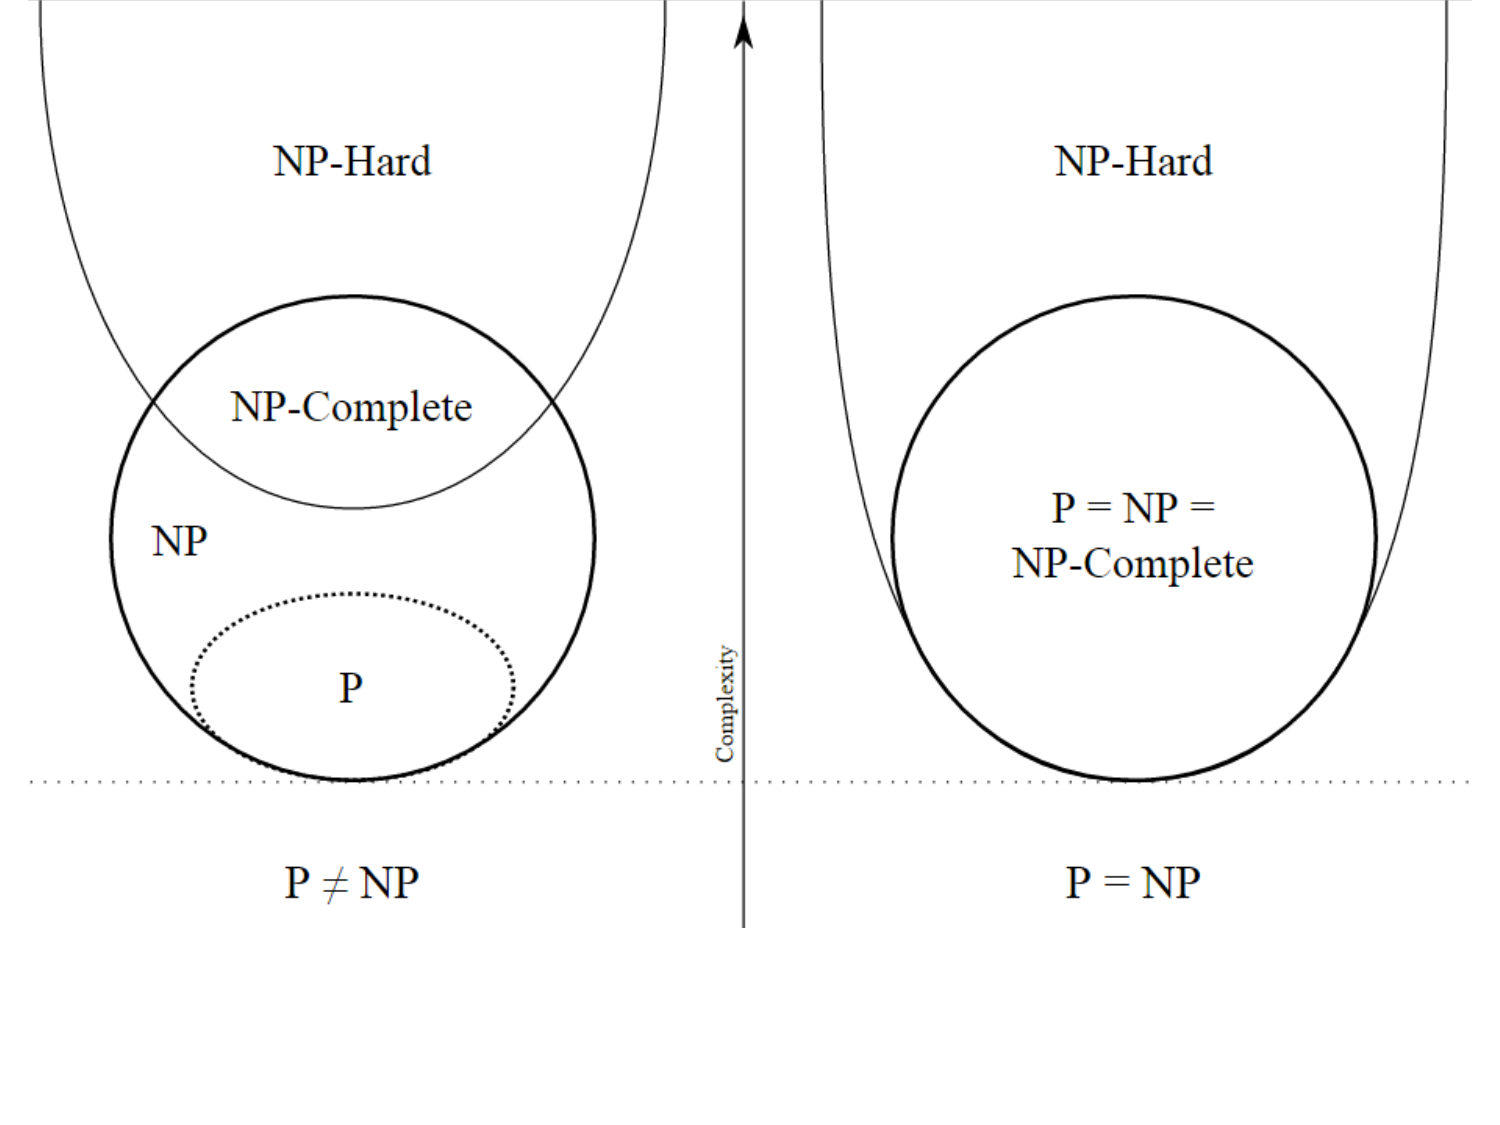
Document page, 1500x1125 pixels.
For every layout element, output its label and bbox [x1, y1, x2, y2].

picture [27, 0, 1473, 929]
